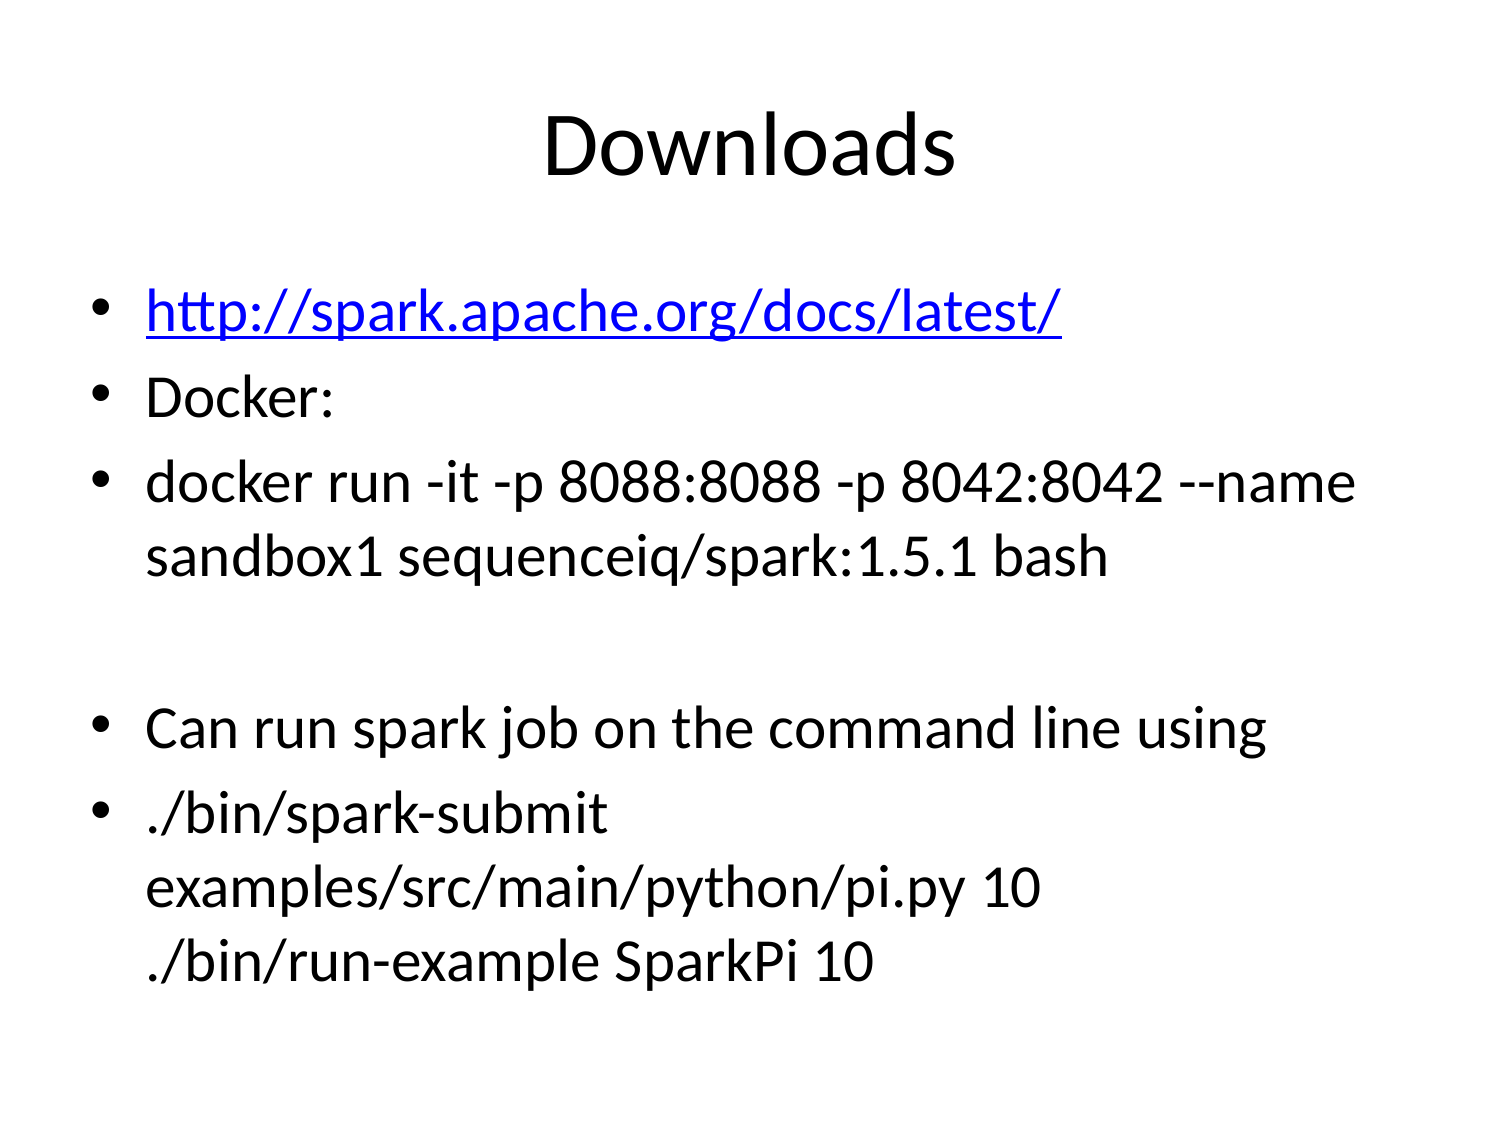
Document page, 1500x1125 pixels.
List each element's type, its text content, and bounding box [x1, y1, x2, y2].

list http://spark.apache.org/docs/latest/ Docker: docker run -it -p 8088:8088 -p 8042:8042 --name sandbox1 sequenceiq/spark:1.5.1 bash Can run spark job on the command line using ./bin/spark-submit examples/src/main/python/pi.py 10 ./bin/run-example SparkPi 10 [75, 262, 1425, 1005]
title Downloads [75, 45, 1425, 233]
